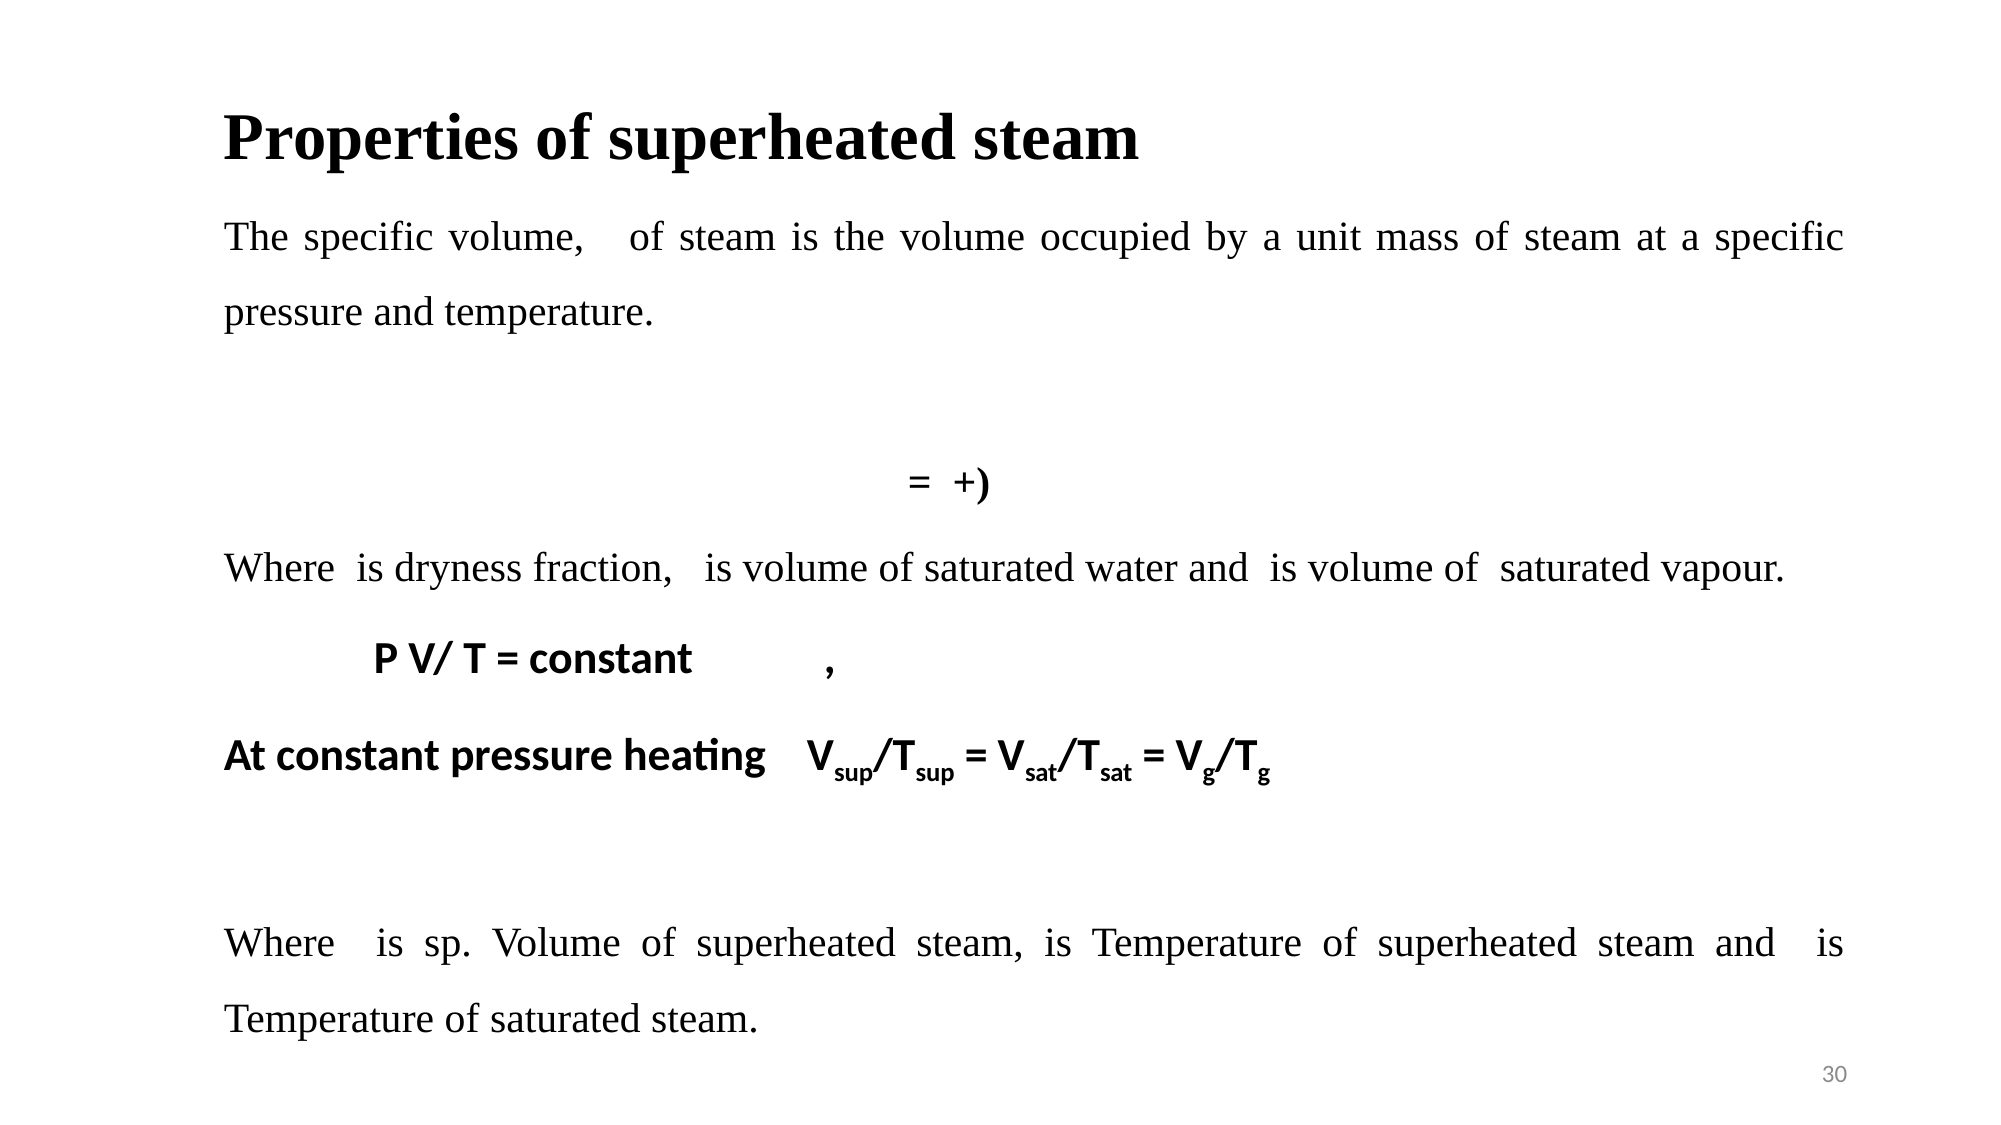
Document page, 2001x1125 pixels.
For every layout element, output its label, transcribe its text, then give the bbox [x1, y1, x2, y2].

slide_number 30 [1412, 1042, 1863, 1103]
